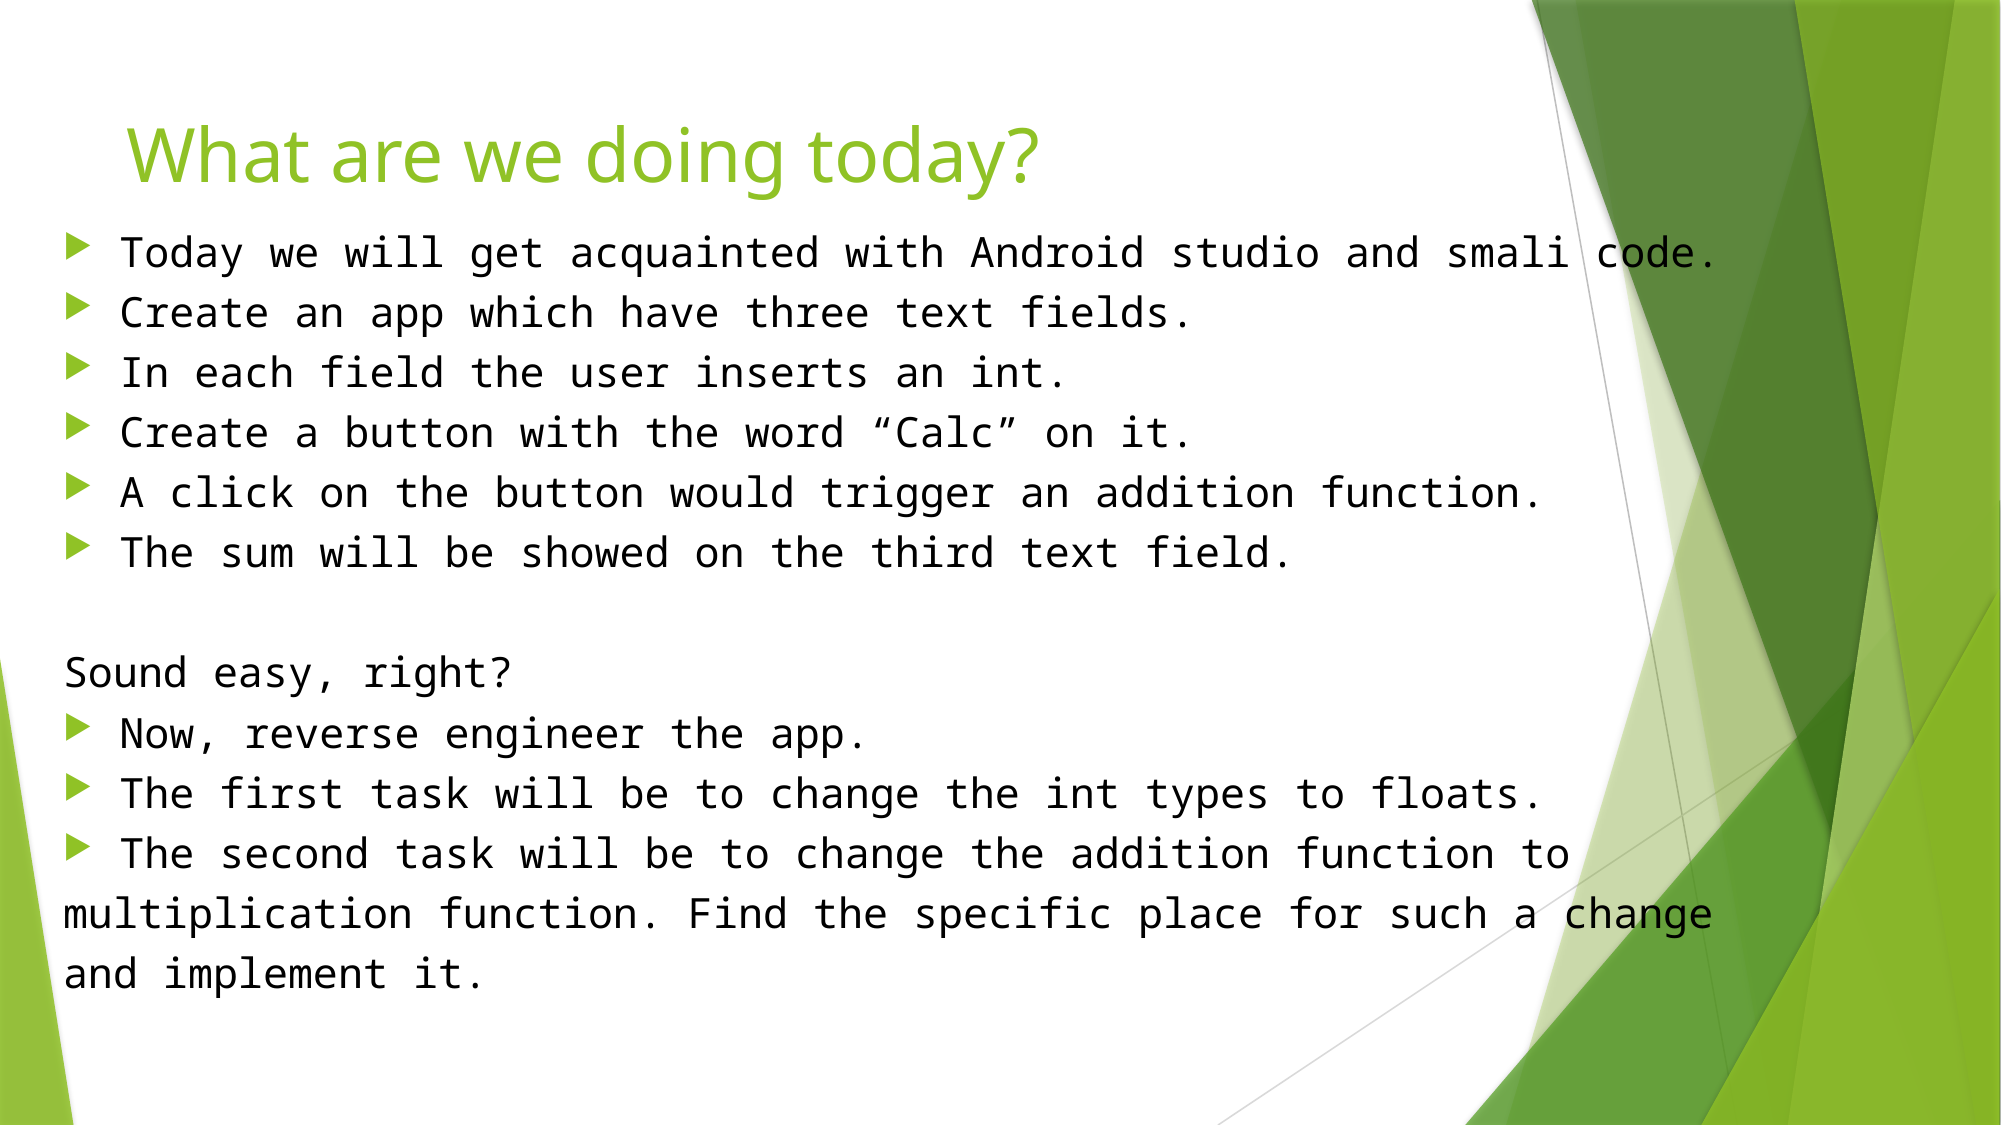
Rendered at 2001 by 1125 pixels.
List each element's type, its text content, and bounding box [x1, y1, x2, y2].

list Today we will get acquainted with Android studio and smali code. Create an app which have three text fields. In each field the user inserts an int. Create a button with the word “Calc” on it. A click on the button would trigger an addition function. The sum will be showed on the third text field. Sound easy, right? Now, reverse engineer the app. The first task will be to change the int types to floats. The second task will be to change the addition function to multiplication function. Find the specific place for such a change and implement it. [48, 208, 1889, 1064]
title What are we doing today? [111, 99, 1522, 208]
